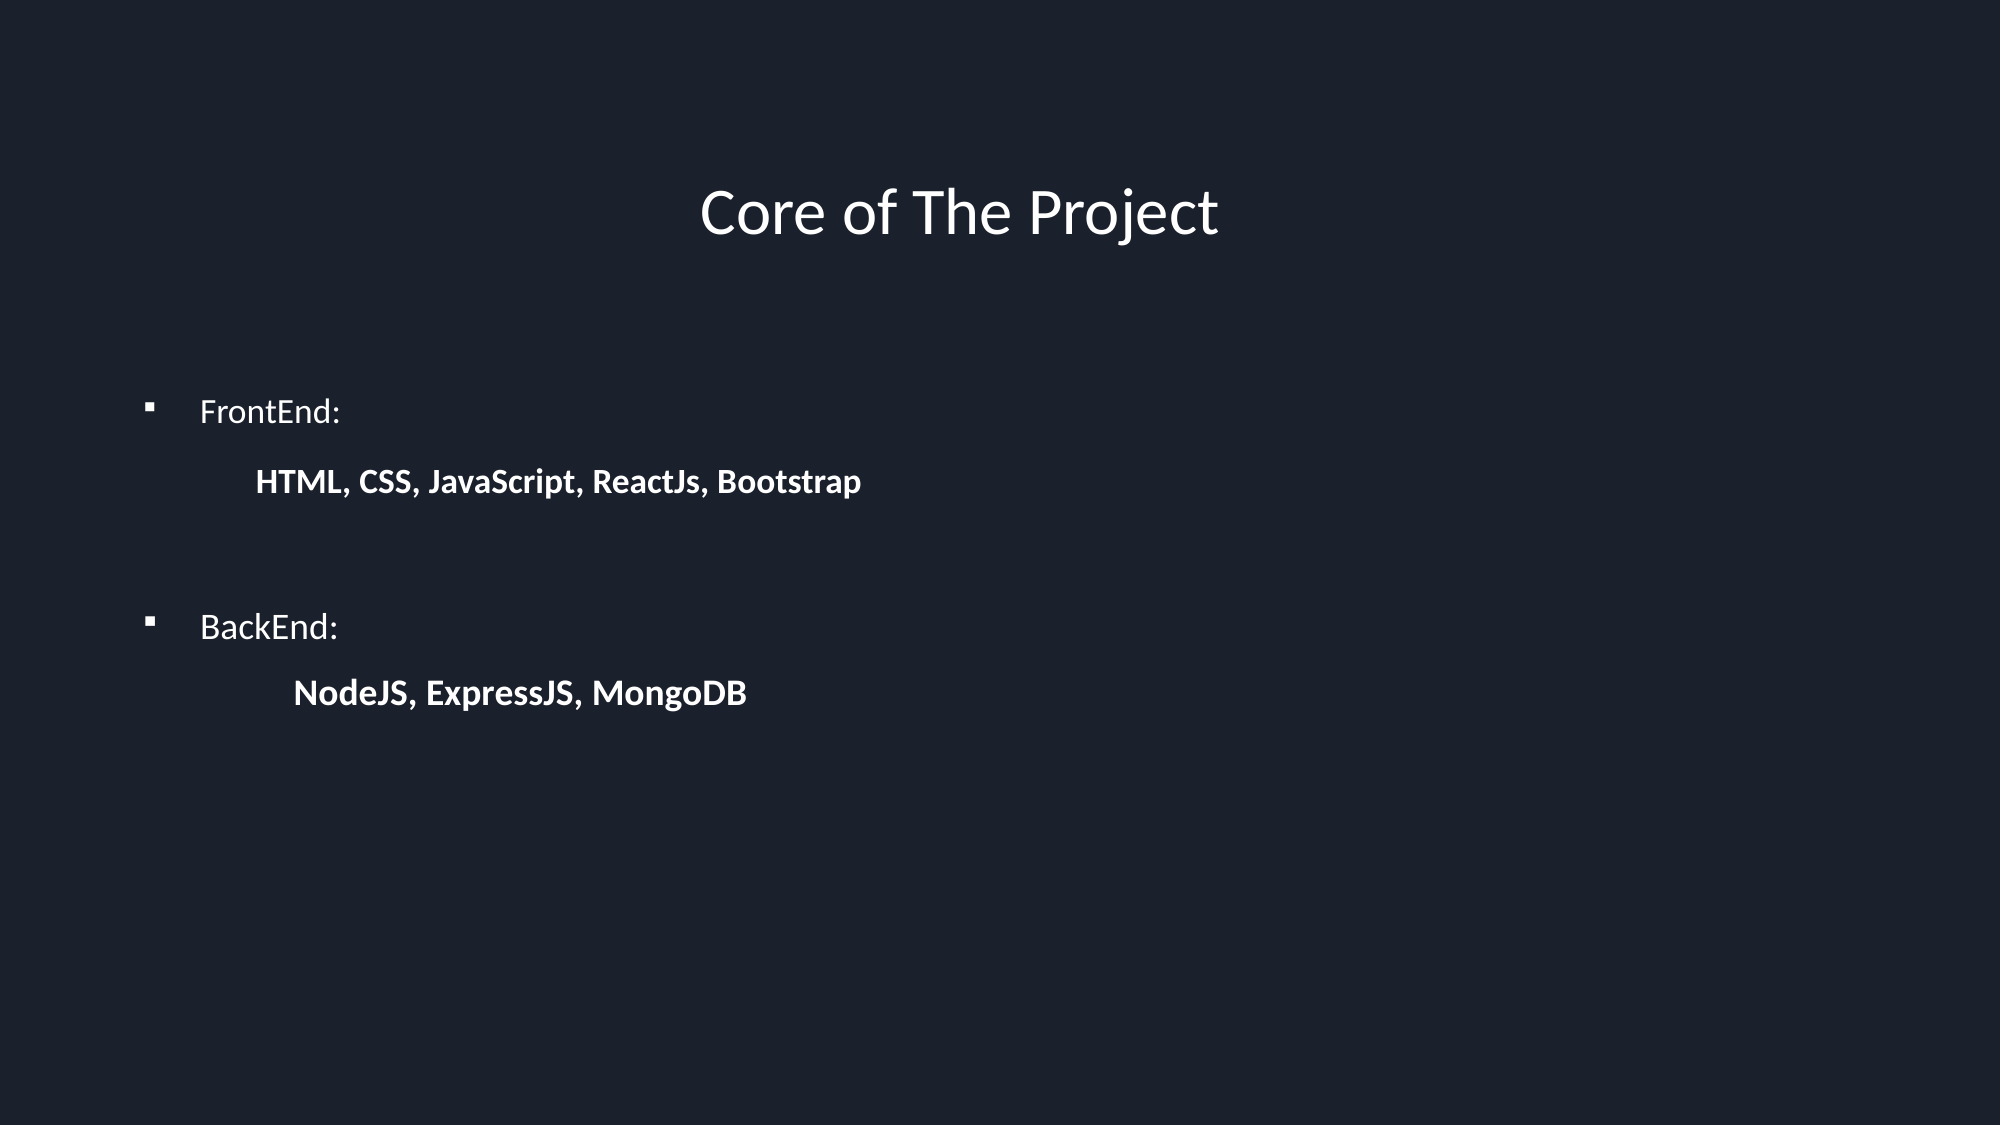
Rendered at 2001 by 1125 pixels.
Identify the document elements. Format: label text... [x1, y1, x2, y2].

list FrontEnd: HTML, CSS, JavaScript, ReactJs, Bootstrap [128, 374, 1622, 550]
title Core of The Project [685, 160, 1315, 294]
text_box BackEnd: NodeJS, ExpressJS, MongoDB [128, 594, 1237, 770]
